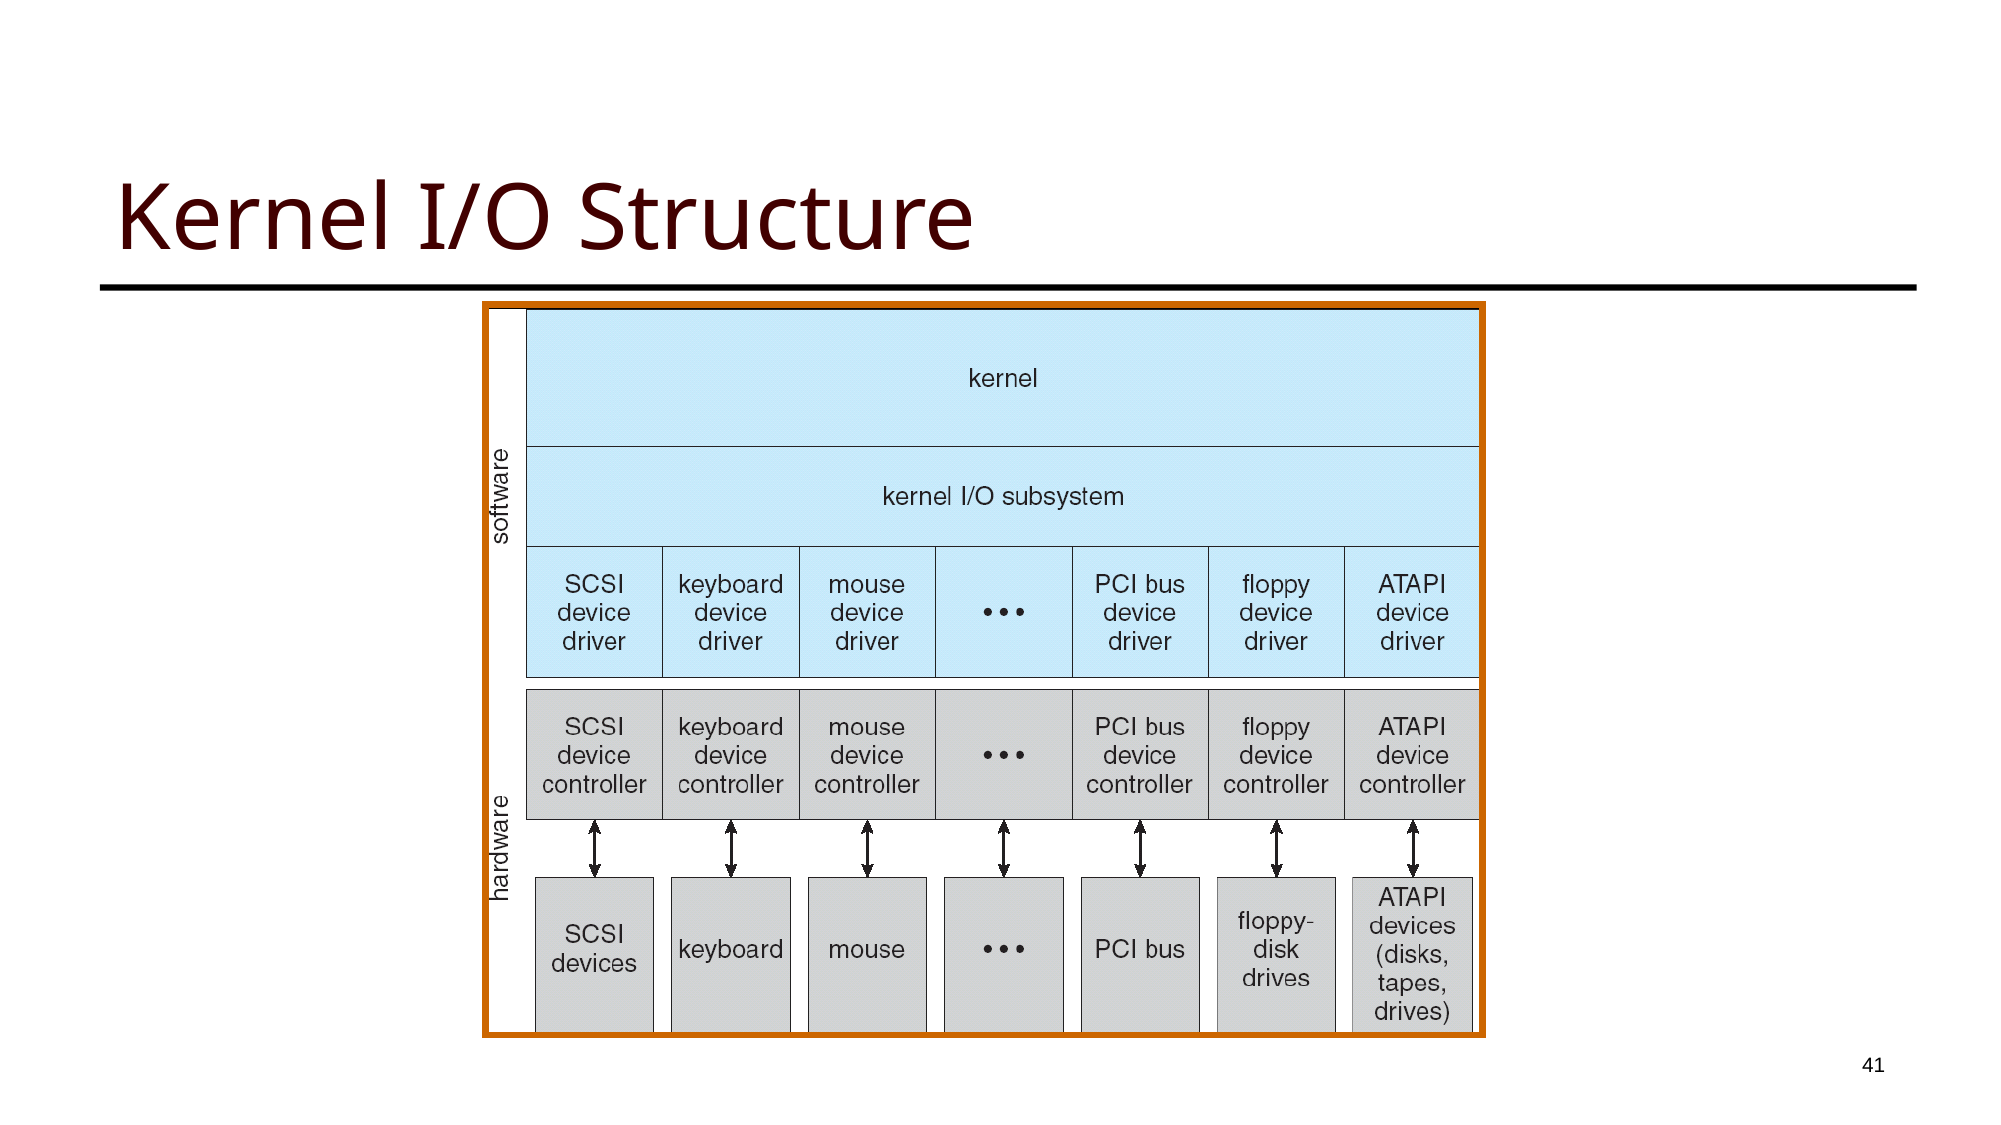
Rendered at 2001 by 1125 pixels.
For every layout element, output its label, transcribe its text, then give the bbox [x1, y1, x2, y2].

picture [488, 307, 1480, 1033]
title Kernel I/O Structure [99, 87, 1901, 276]
slide_number 41 [1483, 1043, 1901, 1120]
